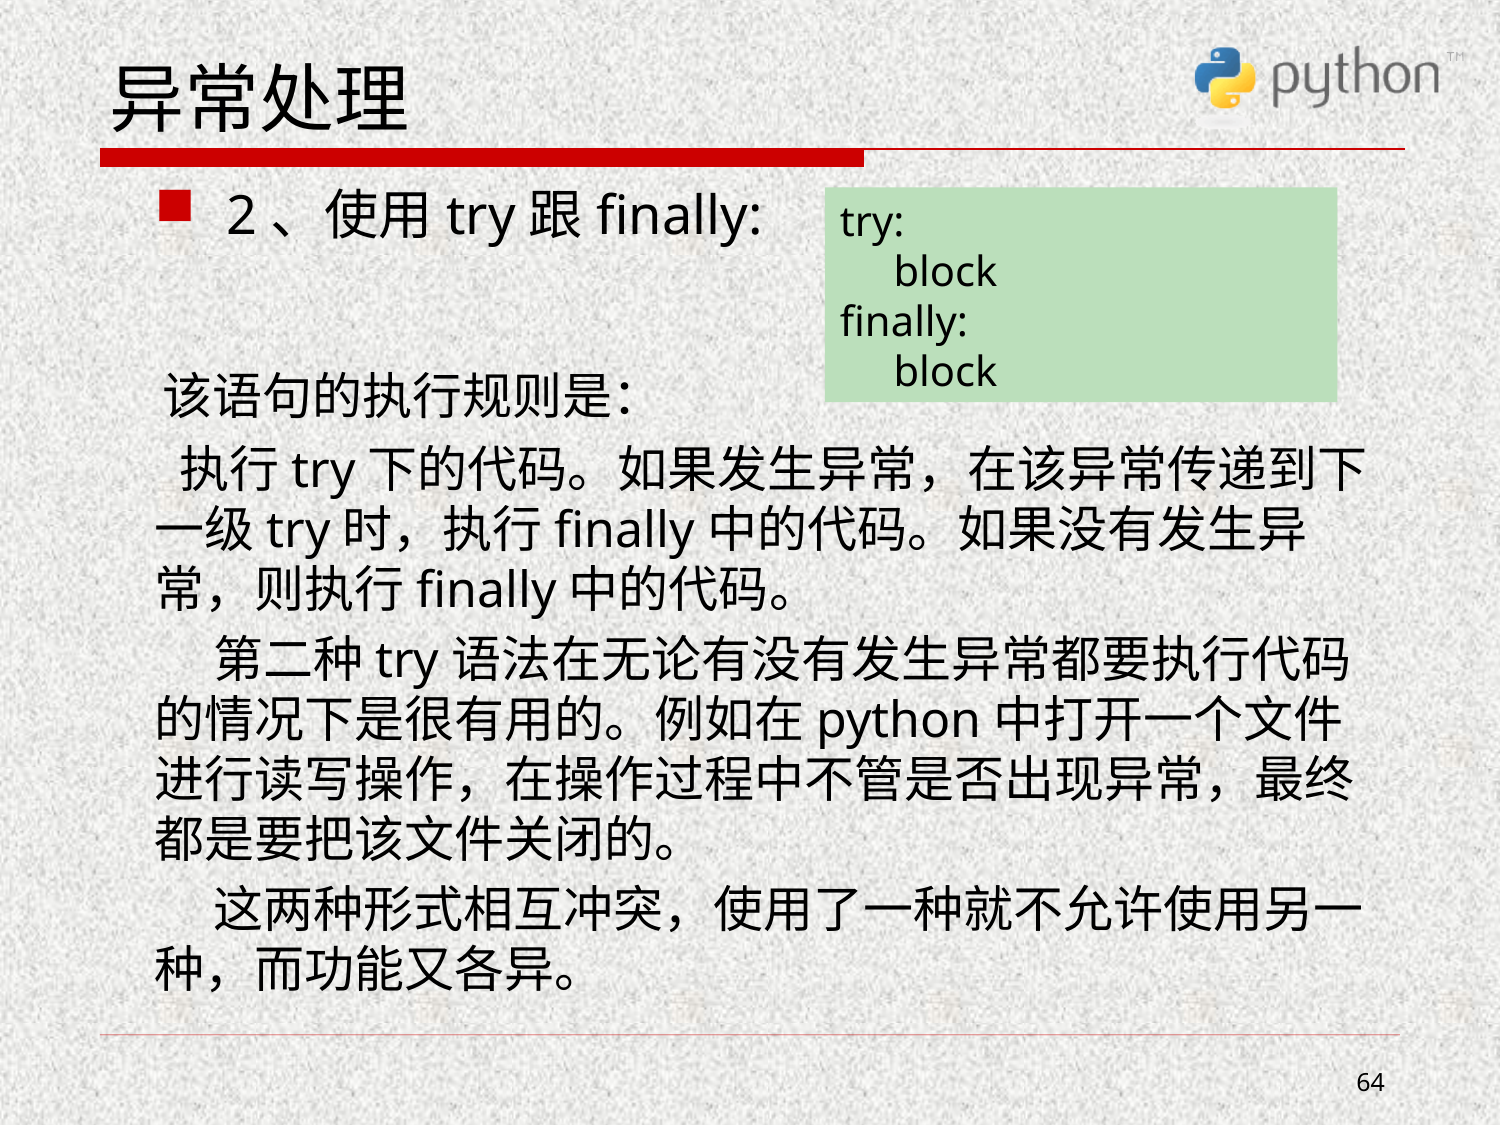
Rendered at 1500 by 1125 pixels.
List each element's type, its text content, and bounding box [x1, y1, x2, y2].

title 异常处理 [94, 50, 1407, 149]
picture [0, 0, 1500, 1125]
slide_number 64 [1074, 1058, 1401, 1103]
list 2、使用try跟finally: 该语句的执行规则是： 执行try下的代码。如果发生异常，在该异常传递到下一级try时，执行finally中的代码。如果没有发生异常，则执行finally中的代码。 第二种try语法在无论有没有发生异常都要执行代码的情况下是很有用的。例如在python中打开一个文件进行读写操作，在操作过程中不管是否出现异常，最终都是要把该文件关闭的。 这两种形式相互冲突，使用了一种就不允许使用另一种，而功能又各异。 [62, 172, 1406, 1038]
text_box try: block finally: block [824, 187, 1338, 403]
